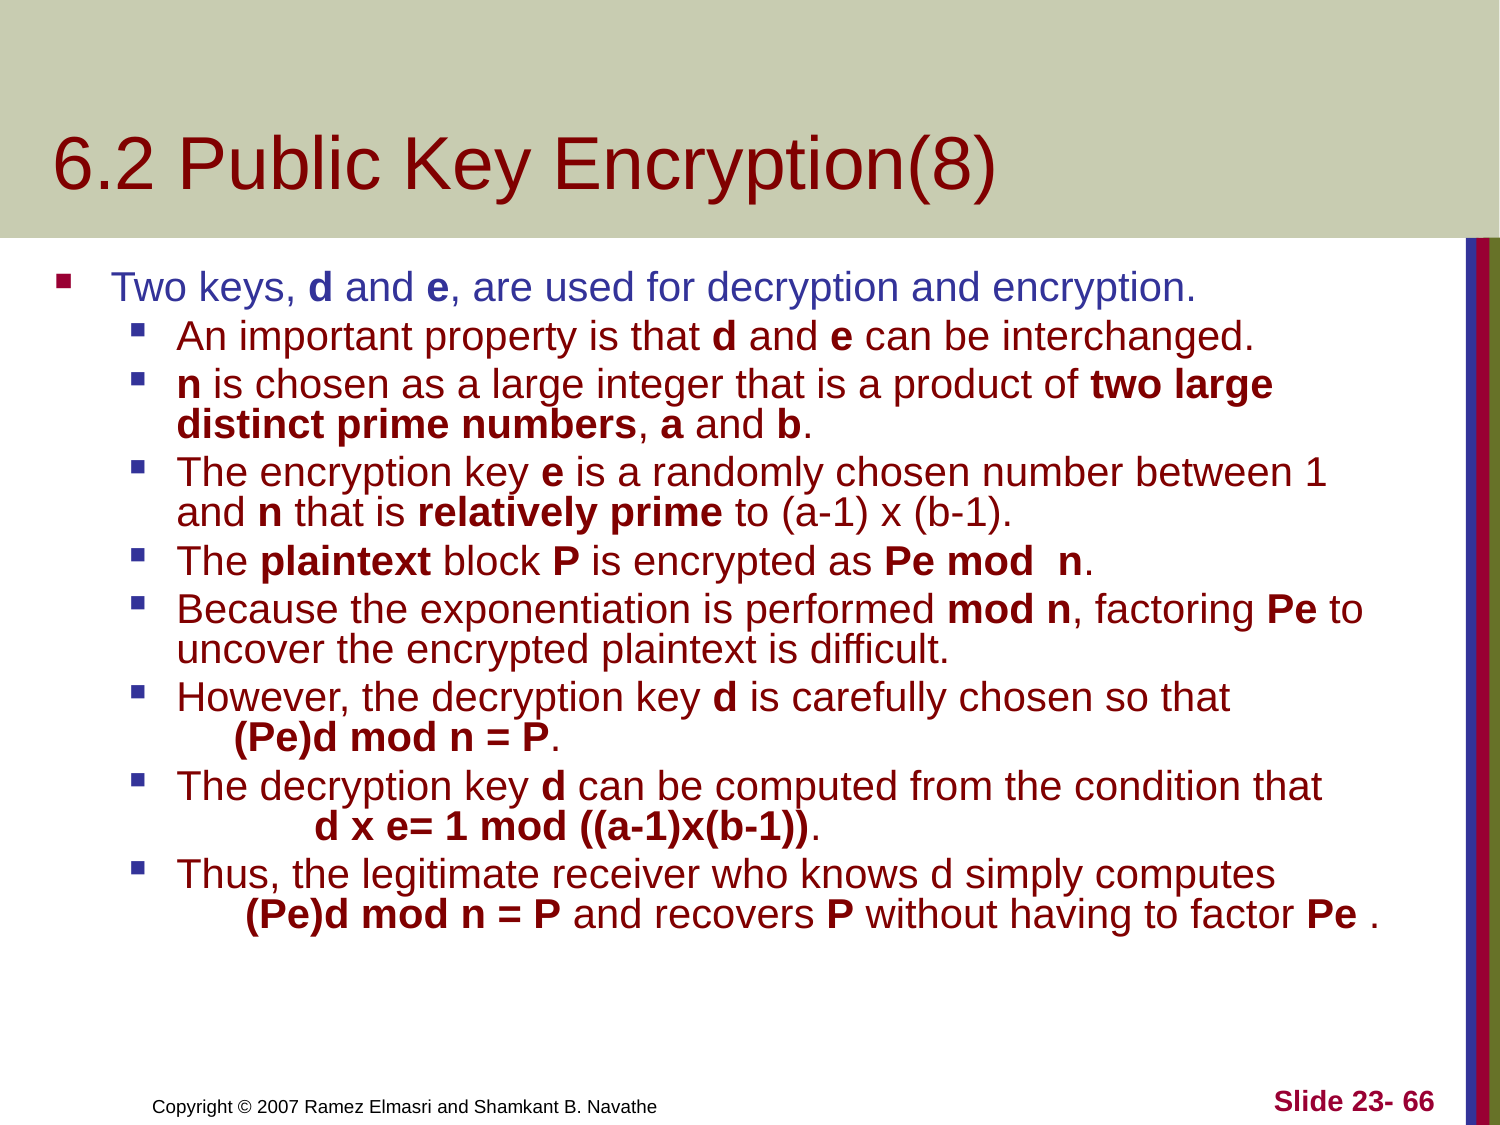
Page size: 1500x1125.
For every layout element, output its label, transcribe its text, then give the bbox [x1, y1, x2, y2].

slide_number Slide 23- 66 [1137, 1050, 1450, 1125]
title 6.2 Public Key Encryption(8) [37, 49, 1317, 213]
list Two keys, d and e, are used for decryption and encryption. An important property is that d and e can be interchanged. n is chosen as a large integer that is a product of two large distinct prime numbers, a and b. The encryption key e is a randomly chosen number between 1 and n that is relatively prime to (a-1) x (b-1). The plaintext block P is encrypted as Pe mod n. Because the exponentiation is performed mod n, factoring Pe to uncover the encrypted plaintext is difficult. However, the decryption key d is carefully chosen so that (Pe)d mod n = P. The decryption key d can be computed from the condition that d x e= 1 mod ((a-1)x(b-1)). Thus, the legitimate receiver who knows d simply computes (Pe)d mod n = P and recovers P without having to factor Pe . [39, 262, 1400, 1013]
